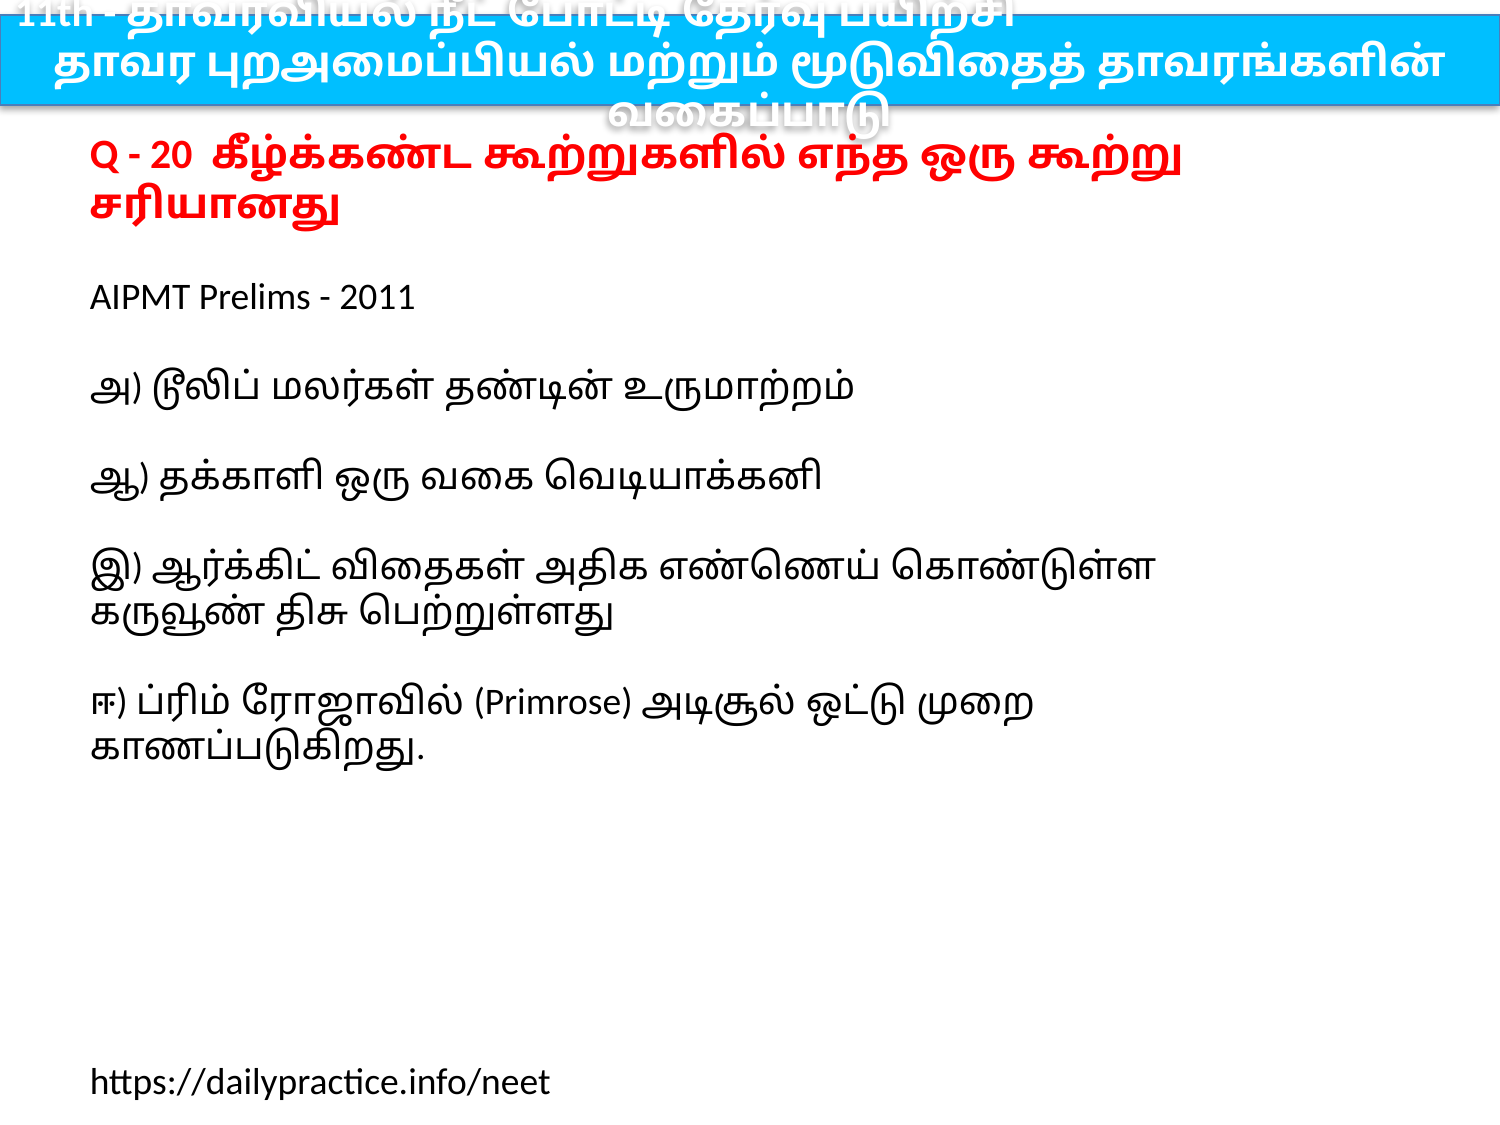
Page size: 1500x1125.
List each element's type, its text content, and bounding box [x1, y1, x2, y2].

text_box Q - 20 கீழ்க்கண்ட கூற்றுகளில் எந்த ஒரு கூற்று சரியானது AIPMT Prelims - 2011 அ) டூலிப் மலர்கள் தண்டின் உருமாற்றம் ஆ) தக்காளி ஒரு வகை வெடியாக்கனி இ) ஆர்க்கிட் விதைகள் அதிக எண்ணெய் கொண்டுள்ள கருவூண் திசு பெற்றுள்ளது ஈ) ப்ரிம் ரோஜாவில் (Primrose) அடிசூல் ஒட்டு முறை காணப்படுகிறது. [74, 74, 1275, 775]
text_box 11th - தாவரவியல் நீட் போட்டி தேர்வு பயிற்சி தாவர புறஅமைப்பியல் மற்றும் மூடுவிதைத் தாவரங்களின் வகைப்பாடு [0, 14, 1500, 106]
text_box https://dailypractice.info/neet [74, 1049, 675, 1110]
